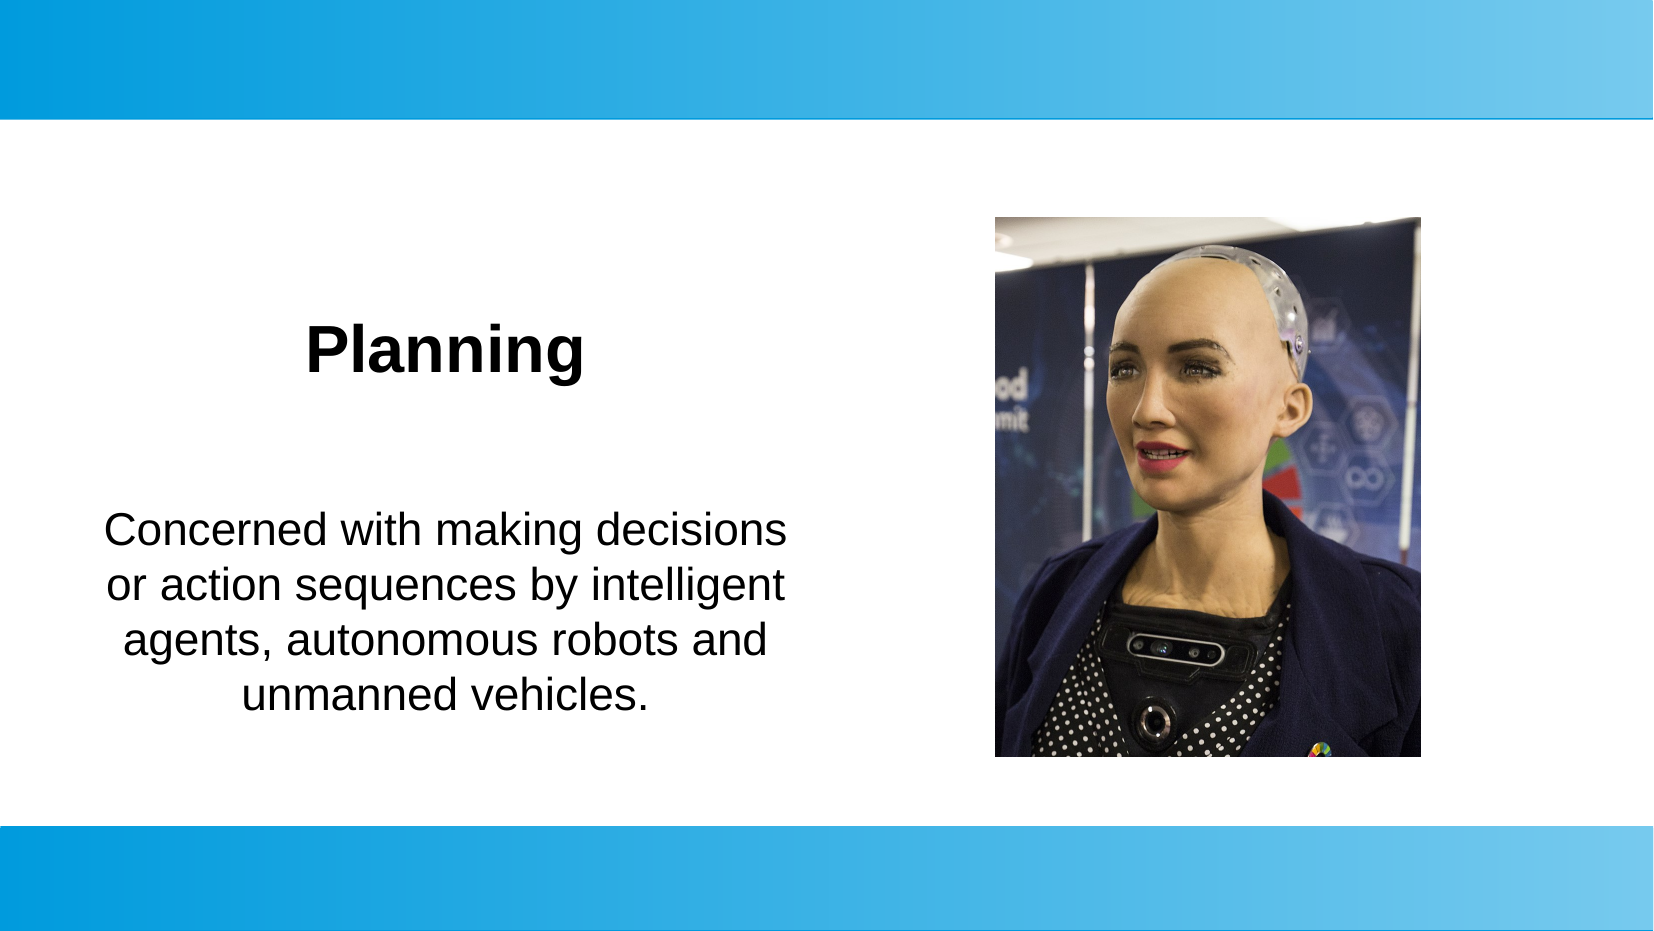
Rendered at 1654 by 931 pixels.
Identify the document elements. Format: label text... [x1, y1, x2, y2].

list Concerned with making decisions or action sequences by intelligent agents, autonomous robots and unmanned vehicles. [82, 499, 809, 757]
picture [995, 217, 1421, 757]
list Planning [82, 217, 809, 475]
